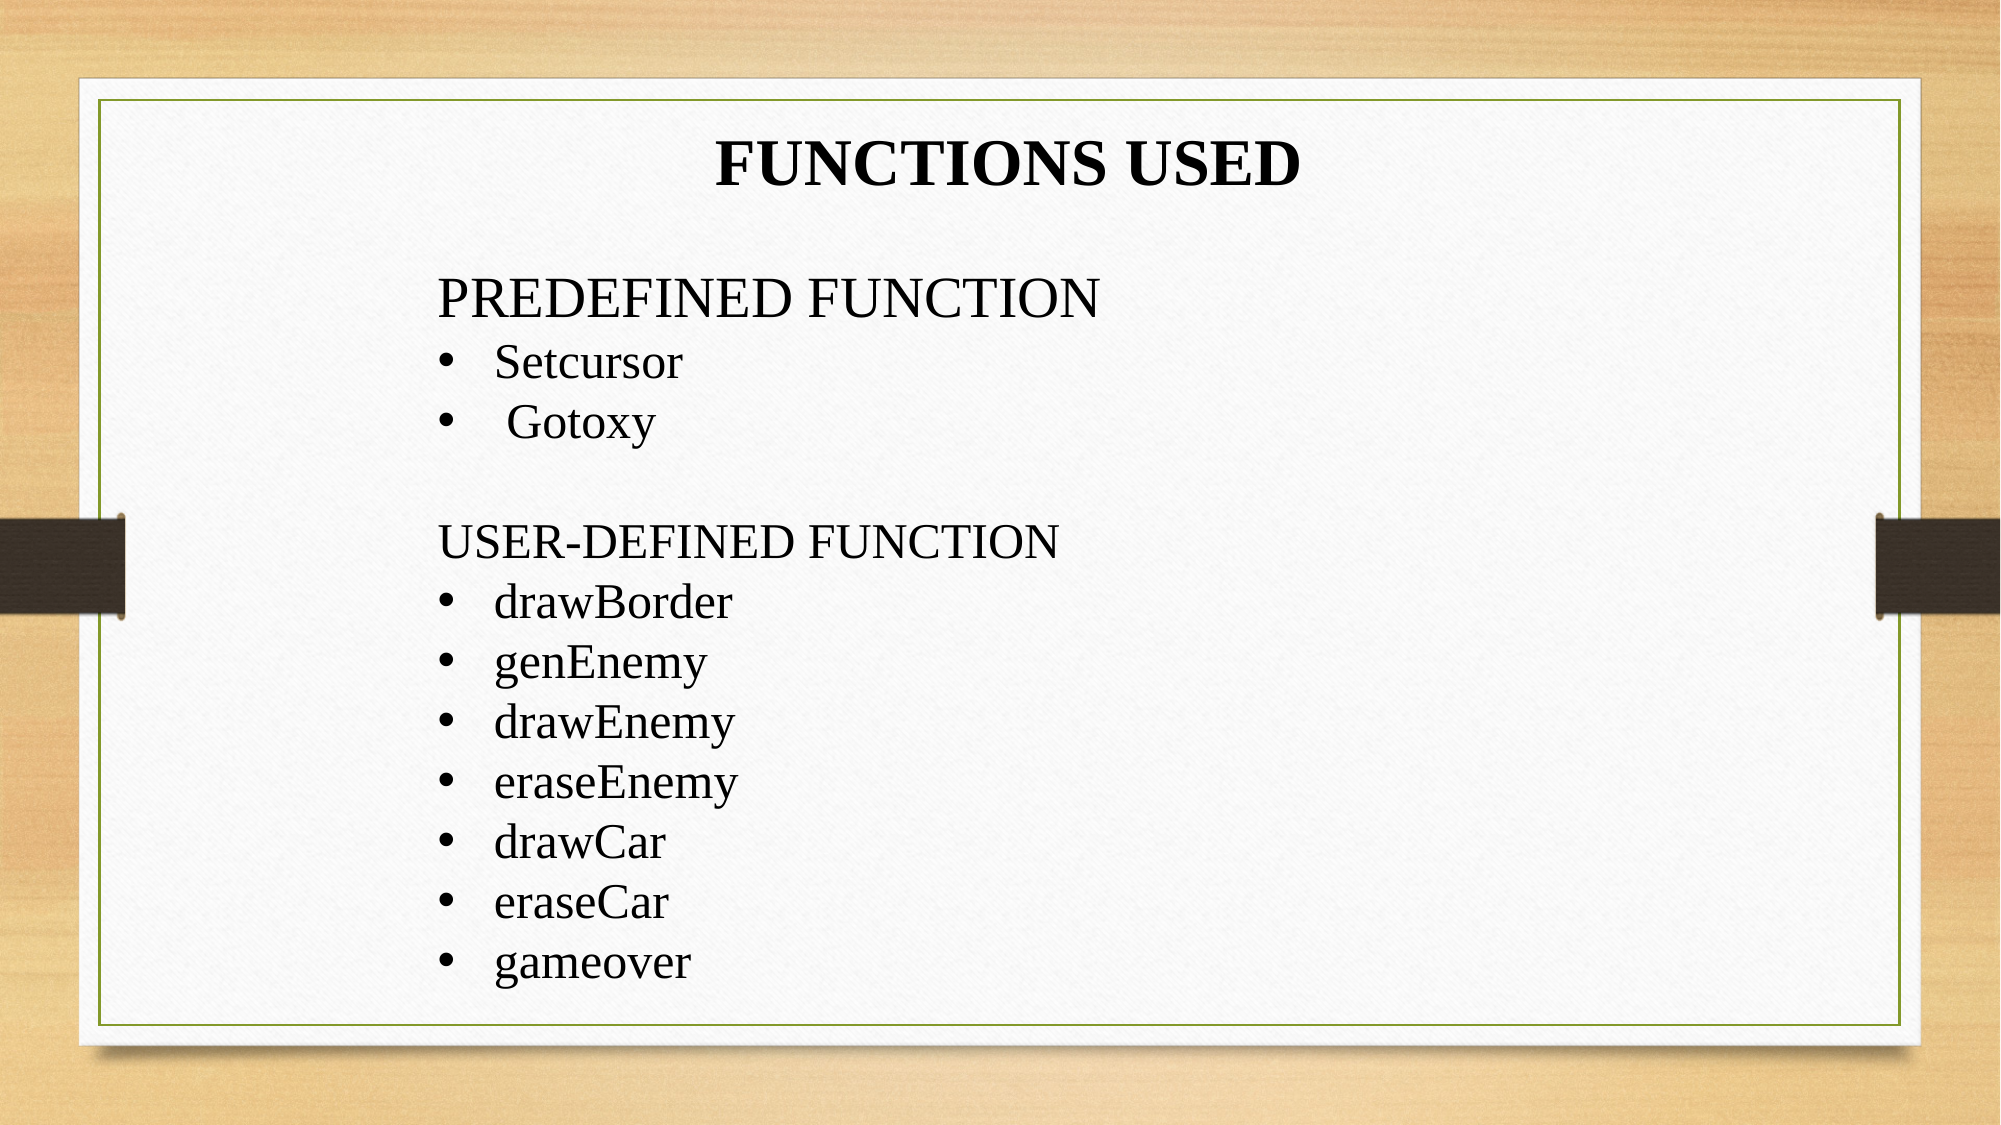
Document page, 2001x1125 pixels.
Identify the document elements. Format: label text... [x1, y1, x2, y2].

text_box FUNCTIONS USED PREDEFINED FUNCTION Setcursor Gotoxy USER-DEFINED FUNCTION drawBorder genEnemy drawEnemy eraseEnemy drawCar eraseCar gameover [422, 111, 1595, 997]
picture [0, 0, 2001, 1125]
